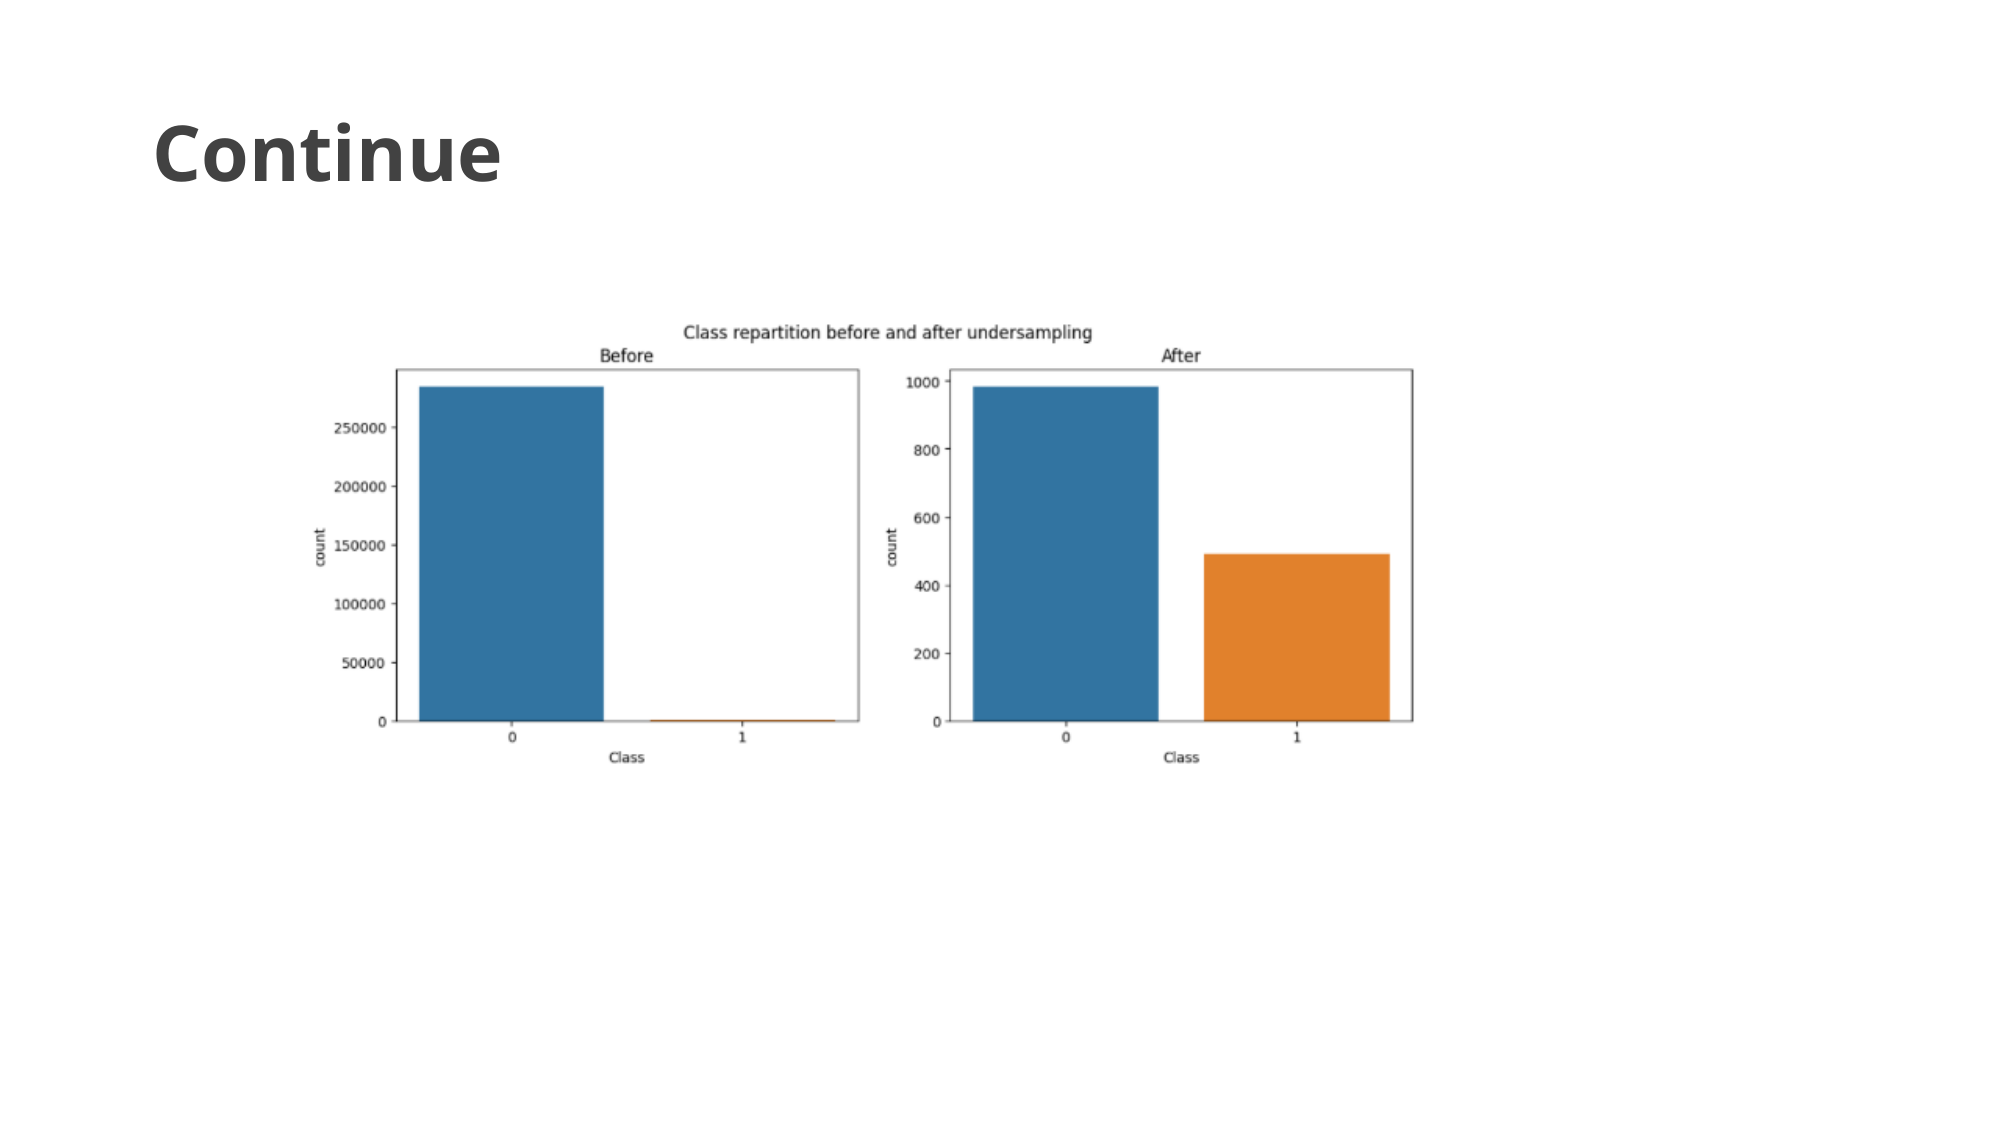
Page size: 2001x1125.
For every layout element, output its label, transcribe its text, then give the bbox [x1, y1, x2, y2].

title Continue [137, 59, 1863, 253]
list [303, 291, 1656, 879]
